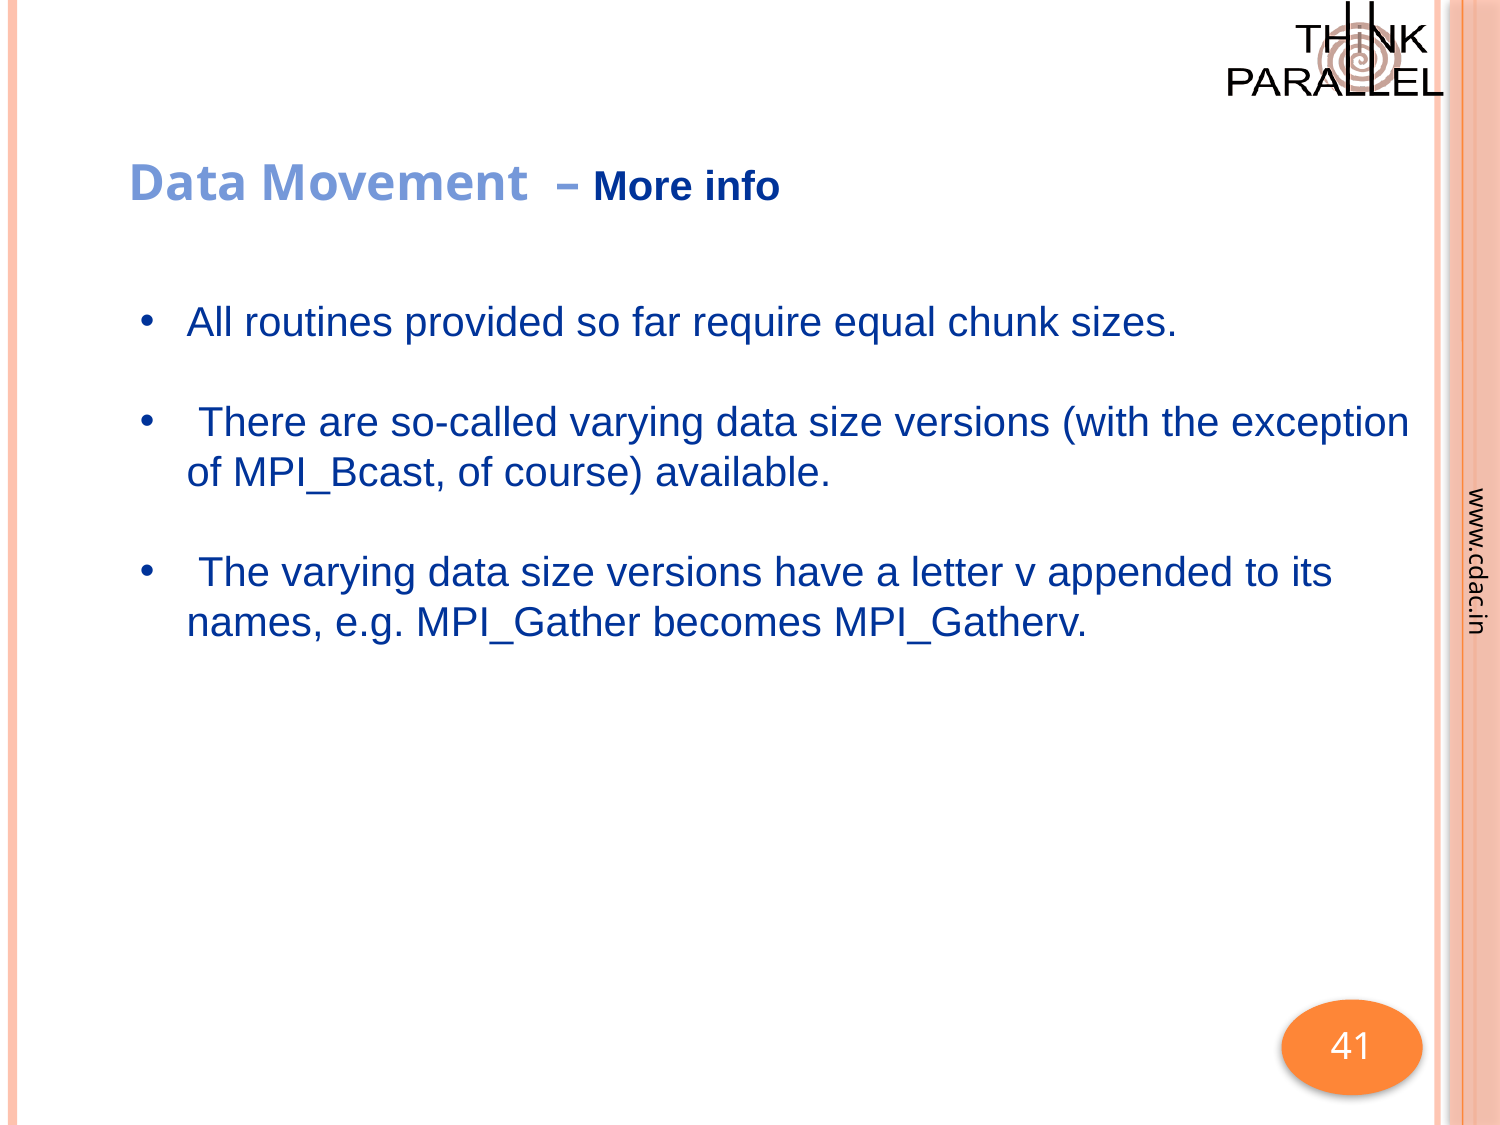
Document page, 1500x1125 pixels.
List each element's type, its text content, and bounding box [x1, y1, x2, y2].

text_box Data Movement – More info [74, 138, 1350, 223]
text_box All routines provided so far require equal chunk sizes. There are so-called varying data size versions (with the exception of MPI_Bcast, of course) available. The varying data size versions have a letter v appended to its names, e.g. MPI_Gather becomes MPI_Gatherv. [125, 287, 1438, 653]
